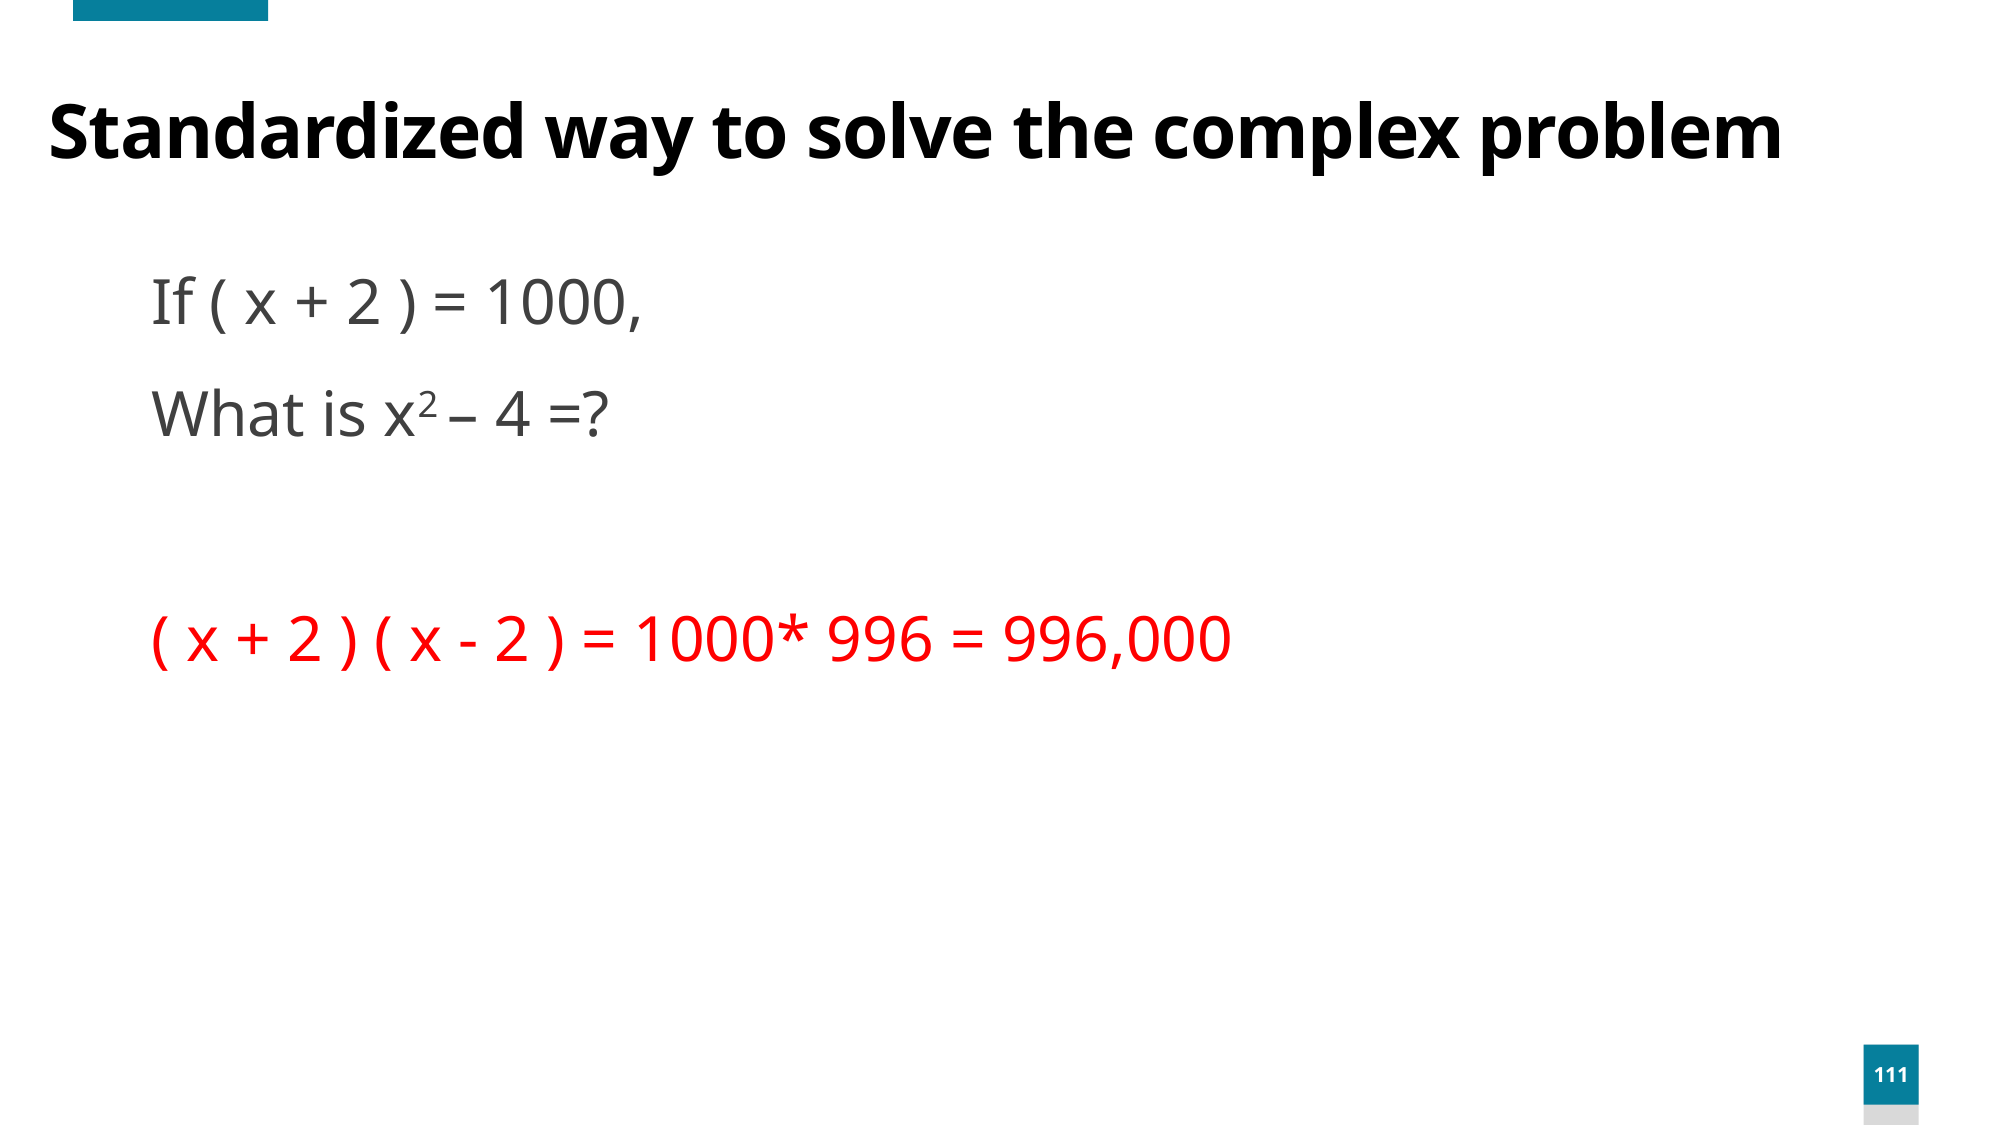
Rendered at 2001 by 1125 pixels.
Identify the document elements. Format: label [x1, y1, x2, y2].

title [33, 86, 1888, 183]
list [136, 254, 1604, 943]
